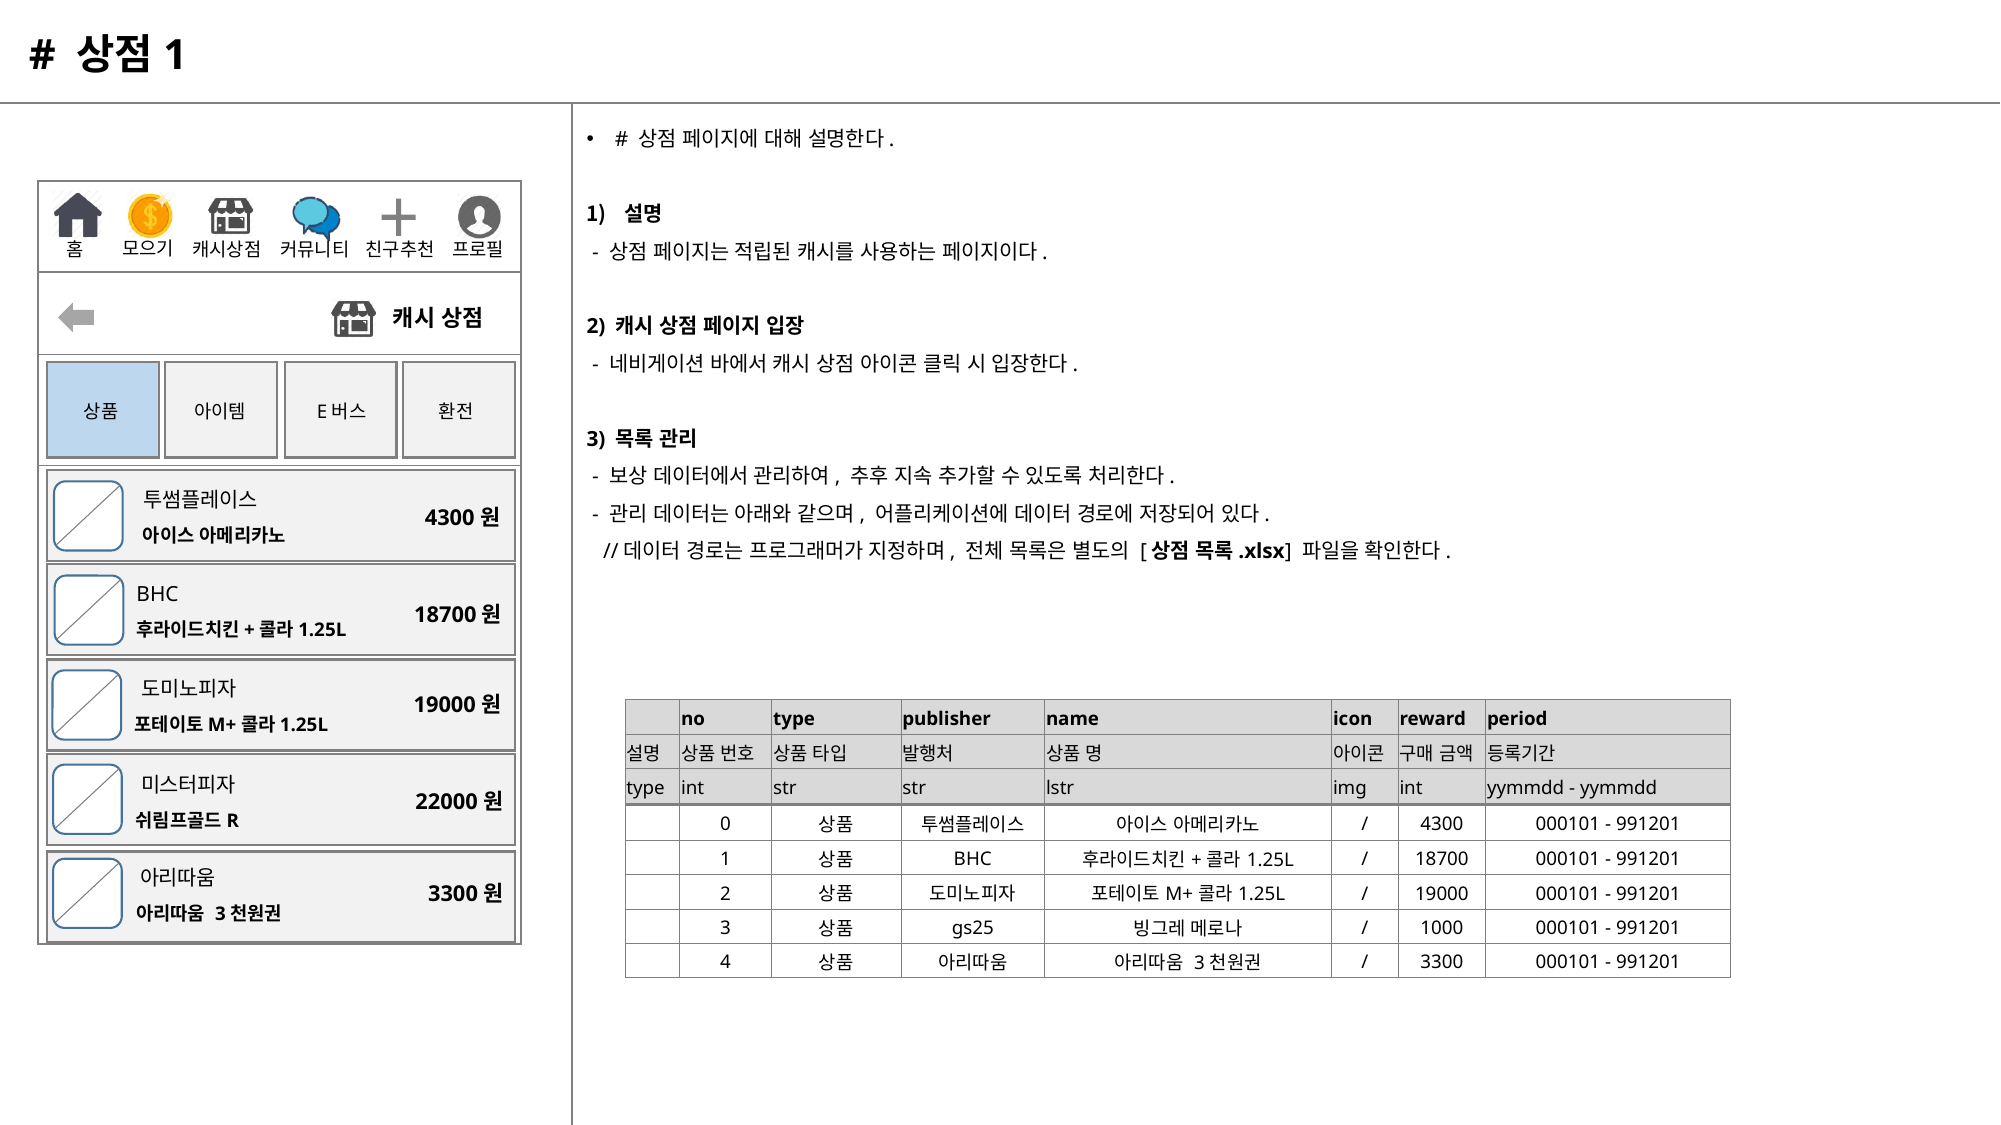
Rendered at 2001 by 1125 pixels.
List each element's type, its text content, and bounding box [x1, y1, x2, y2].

table_cell 0 [680, 806, 771, 840]
text_box [46, 850, 516, 944]
text_box E버스 [302, 392, 399, 430]
table_cell 포테이토M+콜라1.25L [1045, 875, 1331, 909]
table_cell 등록기간 [1486, 735, 1730, 768]
table_cell lstr [1045, 769, 1331, 803]
table_cell BHC [902, 841, 1044, 874]
picture [207, 196, 254, 236]
table_cell yymmdd - yymmdd [1486, 769, 1730, 803]
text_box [54, 575, 124, 645]
table_cell 상품 [772, 875, 901, 909]
table_cell 상품 [772, 841, 901, 874]
table_cell / [1332, 875, 1398, 909]
text_box [381, 198, 417, 230]
picture [52, 191, 102, 239]
text_box 쉬림프골드R [121, 800, 255, 839]
text_box # 상점1 [13, 20, 746, 85]
text_box [402, 361, 516, 459]
text_box 포테이토M+콜라1.25L [119, 705, 343, 743]
table_cell int [1399, 769, 1485, 803]
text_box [53, 858, 122, 928]
picture [457, 194, 501, 239]
text_box # 상점 페이지에 대해 설명한다. 설명 - 상점 페이지는 적립된 캐시를 사용하는 페이지이다. 2) 캐시 상점 페이지 입장 - 네비게이션 바에서 캐시 상점 아이콘 클릭 시 입장한다. 3) 목록 관리 - 보상 데이터에서 관리하여, 추후 지속 추가할 수 있도록 처리한다. - 관리 데이터는 아래와 같으며, 어플리케이션에 데이터 경로에 저장되어 있다. //데이터 경로는 프로그래머가 지정하며, 전체 목록은 별도의 [상점 목록.xlsx] 파일을 확인한다. [572, 106, 2000, 1020]
table_cell 1 [680, 841, 771, 874]
text_box 캐시상점 [177, 230, 265, 268]
table_cell 4 [680, 944, 771, 977]
table_header type [772, 700, 901, 734]
text_box [46, 361, 160, 459]
table_cell 19000 [1399, 875, 1485, 909]
text_box [56, 300, 95, 335]
text_box 18700원 [399, 592, 517, 634]
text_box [53, 764, 122, 834]
text_box 투썸플레이스 [128, 479, 273, 515]
table_cell 18700 [1399, 841, 1485, 874]
table_cell [626, 806, 679, 840]
text_box 아리따움 [125, 857, 231, 893]
text_box 아이템 [179, 392, 277, 430]
table_cell 000101 - 991201 [1486, 944, 1730, 977]
table_cell 3 [680, 910, 771, 943]
text_box [46, 753, 516, 846]
table_cell / [1332, 806, 1398, 840]
table_cell 아이스 아메리카노 [1045, 806, 1331, 840]
table_cell img [1332, 769, 1398, 803]
text_box BHC [121, 573, 194, 610]
table_cell 1000 [1399, 910, 1485, 943]
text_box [54, 481, 123, 551]
text_box 후라이드치킨+콜라1.25L [121, 610, 362, 648]
table_cell 4300 [1399, 806, 1485, 840]
table_cell str [772, 769, 901, 803]
table_cell 투썸플레이스 [902, 806, 1044, 840]
table_cell 아리따움 3천원권 [1045, 944, 1331, 977]
table_cell 아리따움 [902, 944, 1044, 977]
table_cell int [680, 769, 771, 803]
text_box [52, 670, 122, 740]
picture [125, 190, 173, 239]
table_cell 000101 - 991201 [1486, 841, 1730, 874]
text_box [37, 180, 522, 273]
table_cell [626, 944, 679, 977]
text_box 19000원 [398, 683, 516, 725]
table_cell / [1332, 944, 1398, 977]
table_cell 2 [680, 875, 771, 909]
table_cell 도미노피자 [902, 875, 1044, 909]
picture [330, 299, 377, 339]
text_box 4300원 [409, 496, 515, 537]
table_header period [1486, 700, 1730, 734]
table_header name [1045, 700, 1331, 734]
text_box 3300원 [413, 872, 518, 914]
text_box 친구추천 [351, 230, 450, 268]
text_box 아이스 아메리카노 [127, 515, 301, 554]
table_cell str [902, 769, 1044, 803]
text_box 커뮤니티 [265, 230, 351, 268]
text_box 캐시 상점 [378, 295, 500, 339]
picture [291, 194, 342, 244]
table_header publisher [902, 700, 1044, 734]
text_box [46, 563, 516, 656]
table_cell 상품 [772, 944, 901, 977]
table_header icon [1332, 700, 1398, 734]
table_cell / [1332, 841, 1398, 874]
table_cell 아이콘 [1332, 735, 1398, 768]
text_box 홈 [51, 229, 99, 268]
table_cell / [1332, 910, 1398, 943]
text_box [46, 658, 516, 752]
table_cell [626, 841, 679, 874]
table_cell 000101 - 991201 [1486, 910, 1730, 943]
text_box 상품 [68, 392, 154, 430]
table_header [626, 700, 679, 734]
table_cell gs25 [902, 910, 1044, 943]
table_cell 상품 명 [1045, 735, 1331, 768]
text_box [284, 361, 398, 459]
table_cell 설명 [626, 735, 679, 768]
text_box 환전 [423, 392, 509, 430]
text_box 모으기 [107, 229, 189, 267]
text_box 도미노피자 [126, 668, 252, 705]
text_box 22000원 [400, 780, 518, 822]
text_box 프로필 [450, 230, 520, 268]
table_cell 000101 - 991201 [1486, 806, 1730, 840]
table_cell 상품 [772, 806, 901, 840]
table_cell type [626, 769, 679, 803]
text_box 아리따움 3천원권 [121, 893, 297, 932]
table_cell 상품 [772, 910, 901, 943]
table_cell 3300 [1399, 944, 1485, 977]
text_box [37, 273, 522, 945]
text_box [46, 469, 516, 562]
table_cell [626, 875, 679, 909]
text_box 미스터피자 [126, 764, 251, 800]
table_cell 빙그레 메로나 [1045, 910, 1331, 943]
table_cell 000101 - 991201 [1486, 875, 1730, 909]
table_cell [626, 910, 679, 943]
table_cell 후라이드치킨+콜라1.25L [1045, 841, 1331, 874]
table_cell 발행처 [902, 735, 1044, 768]
table_header no [680, 700, 771, 734]
table_cell 상품 타입 [772, 735, 901, 768]
table_cell 구매 금액 [1399, 735, 1485, 768]
table_cell 상품 번호 [680, 735, 771, 768]
text_box [164, 361, 278, 459]
table_header reward [1399, 700, 1485, 734]
